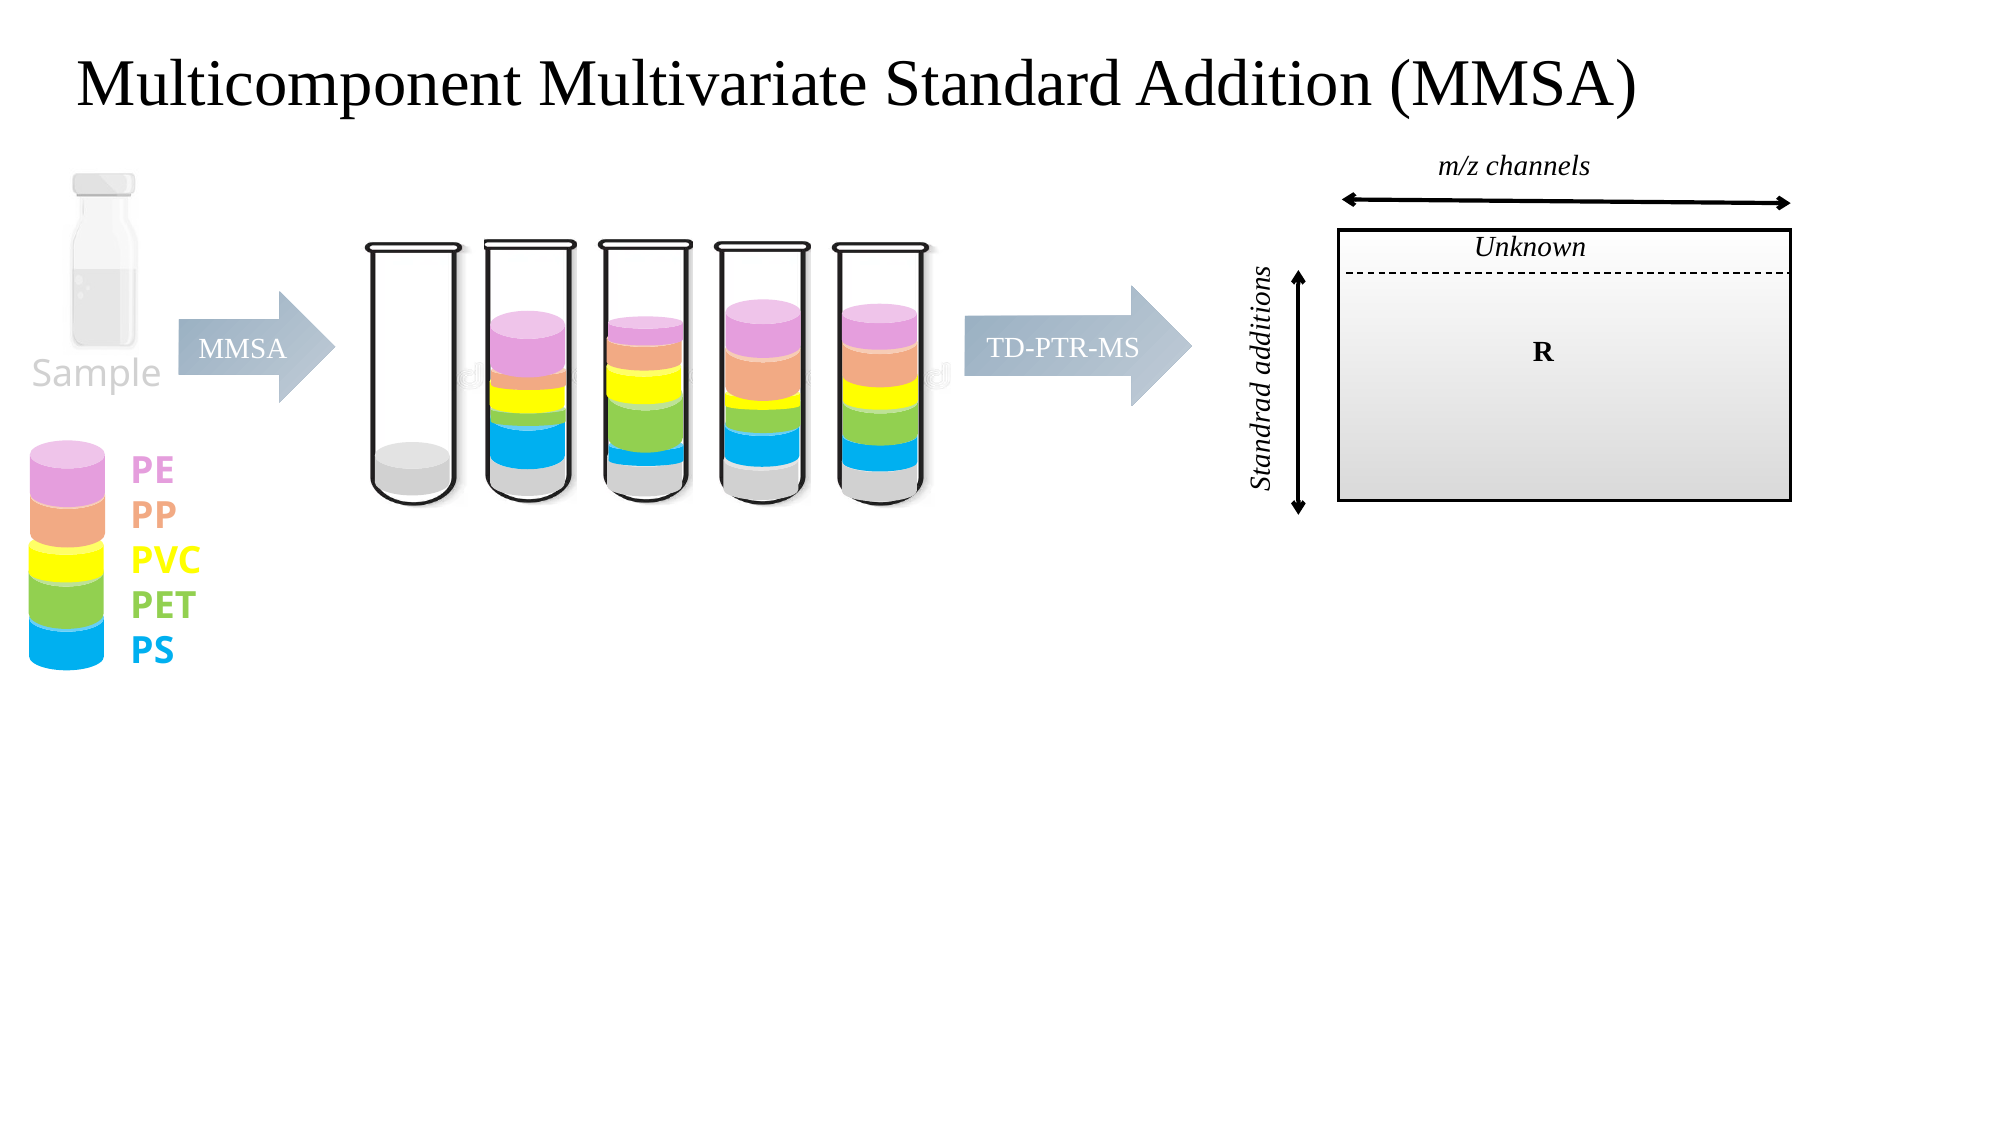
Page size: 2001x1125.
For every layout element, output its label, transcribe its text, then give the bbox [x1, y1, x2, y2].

text_box PE PP PVC PET PS [115, 439, 222, 679]
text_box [1232, 138, 1792, 516]
text_box MMSA [183, 287, 338, 407]
text_box [27, 615, 106, 672]
text_box [27, 574, 106, 631]
text_box Sample [16, 341, 187, 402]
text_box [344, 225, 951, 510]
text_box [28, 438, 107, 509]
text_box [28, 495, 107, 550]
text_box [26, 539, 106, 584]
picture [24, 159, 183, 365]
text_box TD-PTR-MS [963, 282, 1194, 410]
text_box Multicomponent Multivariate Standard Addition (MMSA) [62, 31, 1678, 127]
